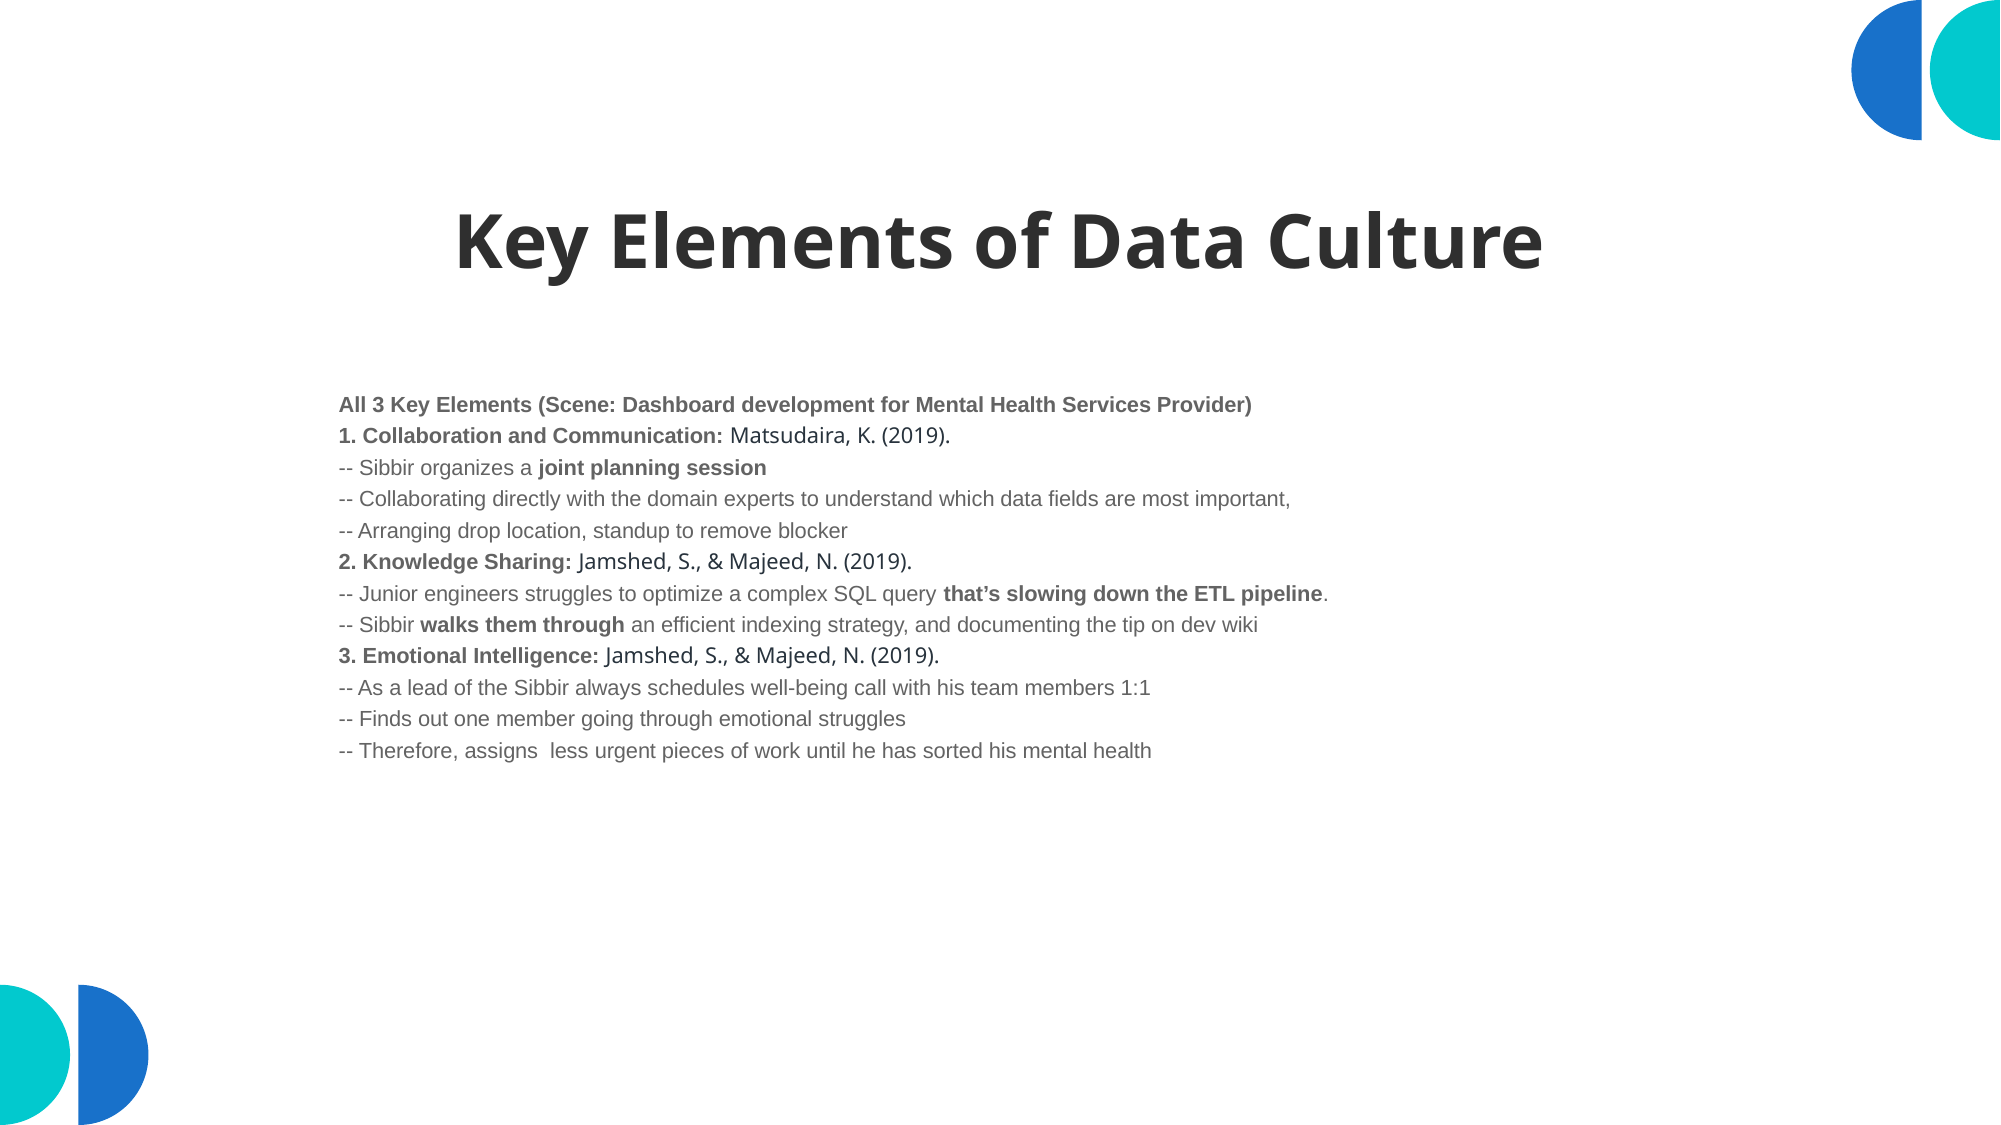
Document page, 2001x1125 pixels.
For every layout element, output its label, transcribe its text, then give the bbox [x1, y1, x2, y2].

title Key Elements of Data Culture [138, 145, 1862, 332]
list All 3 Key Elements (Scene: Dashboard development for Mental Health Services Provider) 1. Collaboration and Communication: Matsudaira, K. (2019). -- Sibbir organizes a joint planning session -- Collaborating directly with the domain experts to understand which data fields are most important, -- Arranging drop location, standup to remove blocker 2. Knowledge Sharing: Jamshed, S., & Majeed, N. (2019). -- Junior engineers struggles to optimize a complex SQL query that’s slowing down the ETL pipeline. -- Sibbir walks them through an efficient indexing strategy, and documenting the tip on dev wiki 3. Emotional Intelligence: Jamshed, S., & Majeed, N. (2019). -- As a lead of the Sibbir always schedules well-being call with his team members 1:1 -- Finds out one member going through emotional struggles -- Therefore, assigns less urgent pieces of work until he has sorted his mental health [338, 359, 1706, 1013]
